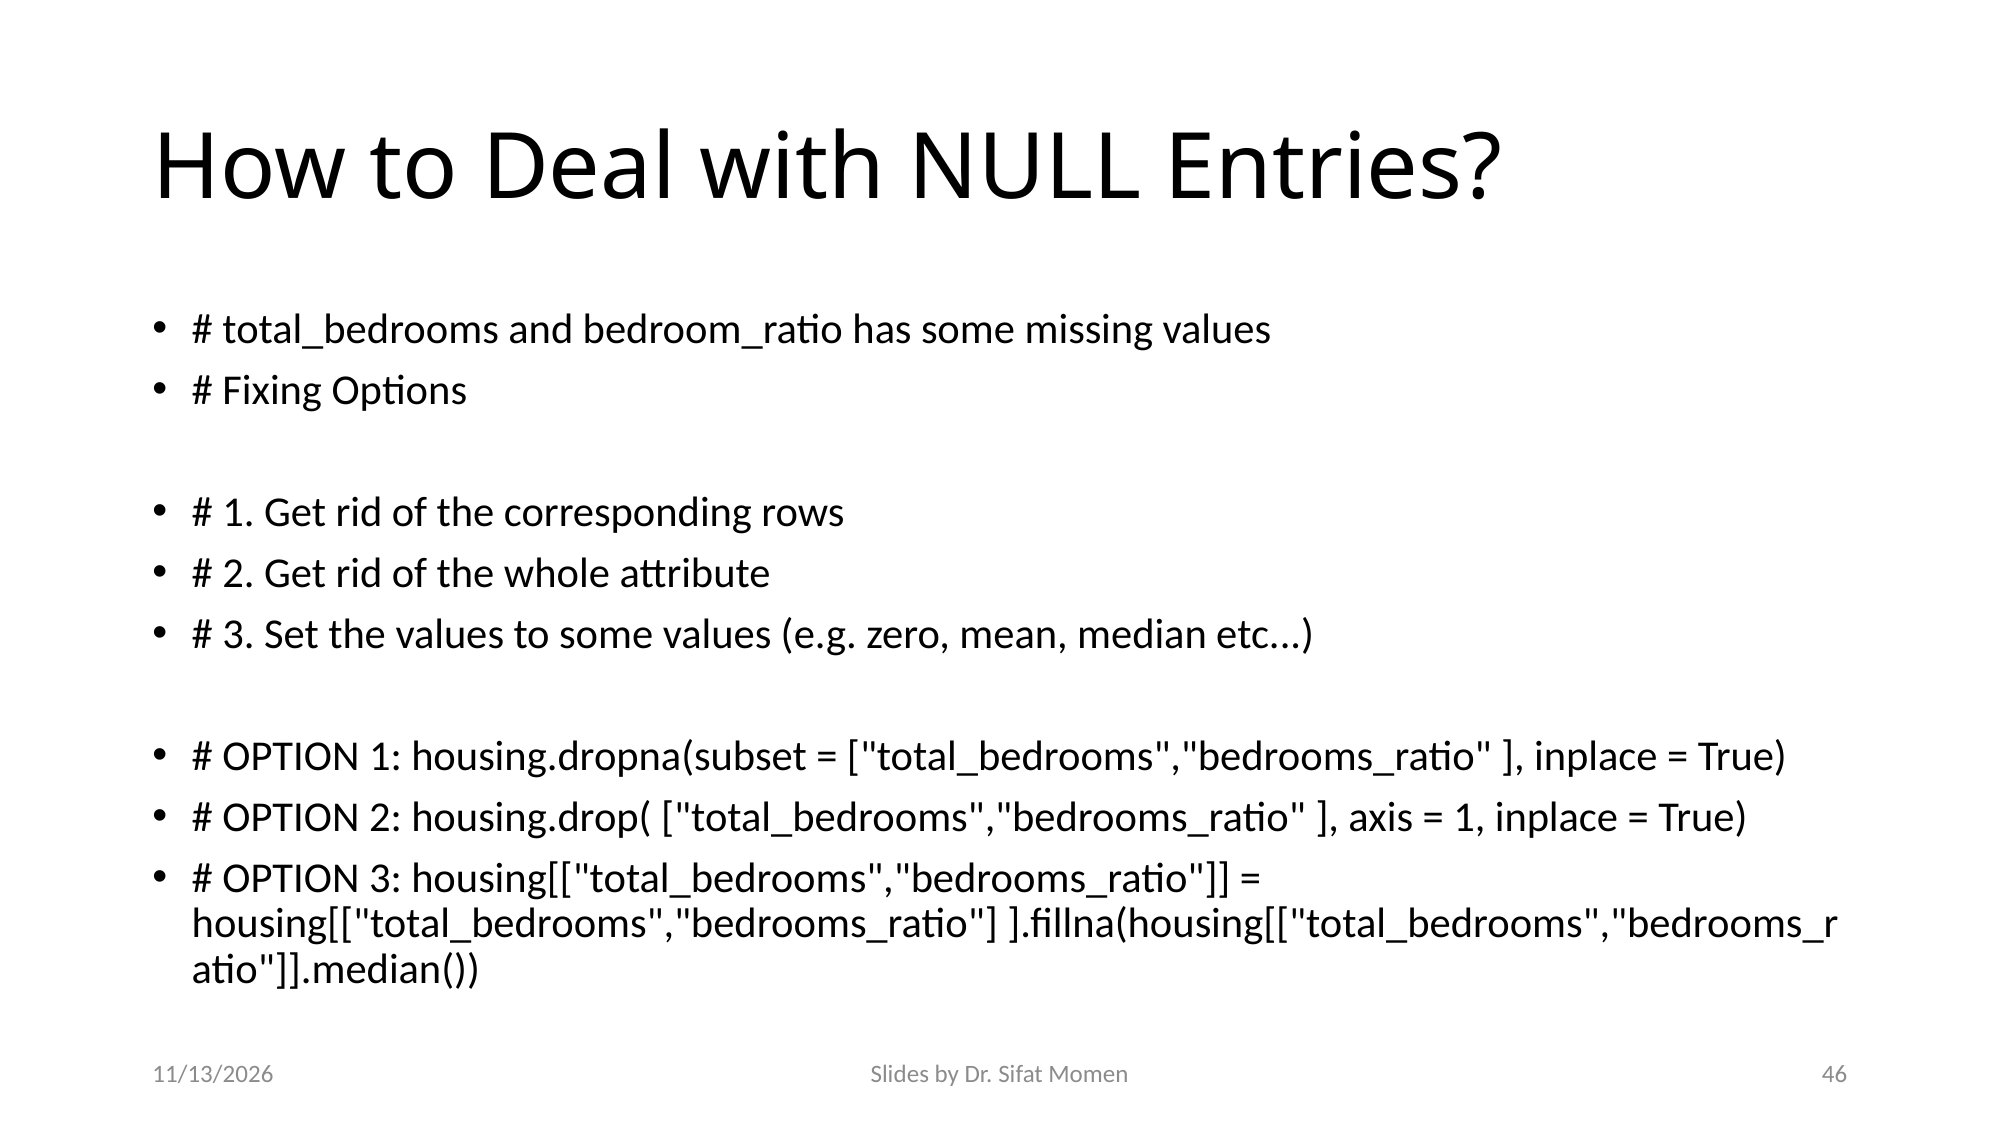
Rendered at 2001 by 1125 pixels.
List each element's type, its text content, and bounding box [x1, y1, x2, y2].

title How to Deal with NULL Entries? [137, 59, 1863, 278]
slide_number 46 [1412, 1042, 1863, 1103]
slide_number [137, 1042, 588, 1103]
list # total_bedrooms and bedroom_ratio has some missing values # Fixing Options # 1. Get rid of the corresponding rows # 2. Get rid of the whole attribute # 3. Set the values to some values (e.g. zero, mean, median etc...) # OPTION 1: housing.dropna(subset = ["total_bedrooms","bedrooms_ratio" ], inplace = True) # OPTION 2: housing.drop( ["total_bedrooms","bedrooms_ratio" ], axis = 1, inplace = True) # OPTION 3: housing[["total_bedrooms","bedrooms_ratio"]] = housing[["total_bedrooms","bedrooms_ratio"] ].fillna(housing[["total_bedrooms","bedrooms_ratio"]].median()) [137, 299, 1863, 1014]
footer Slides by Dr. Sifat Momen [662, 1042, 1338, 1103]
